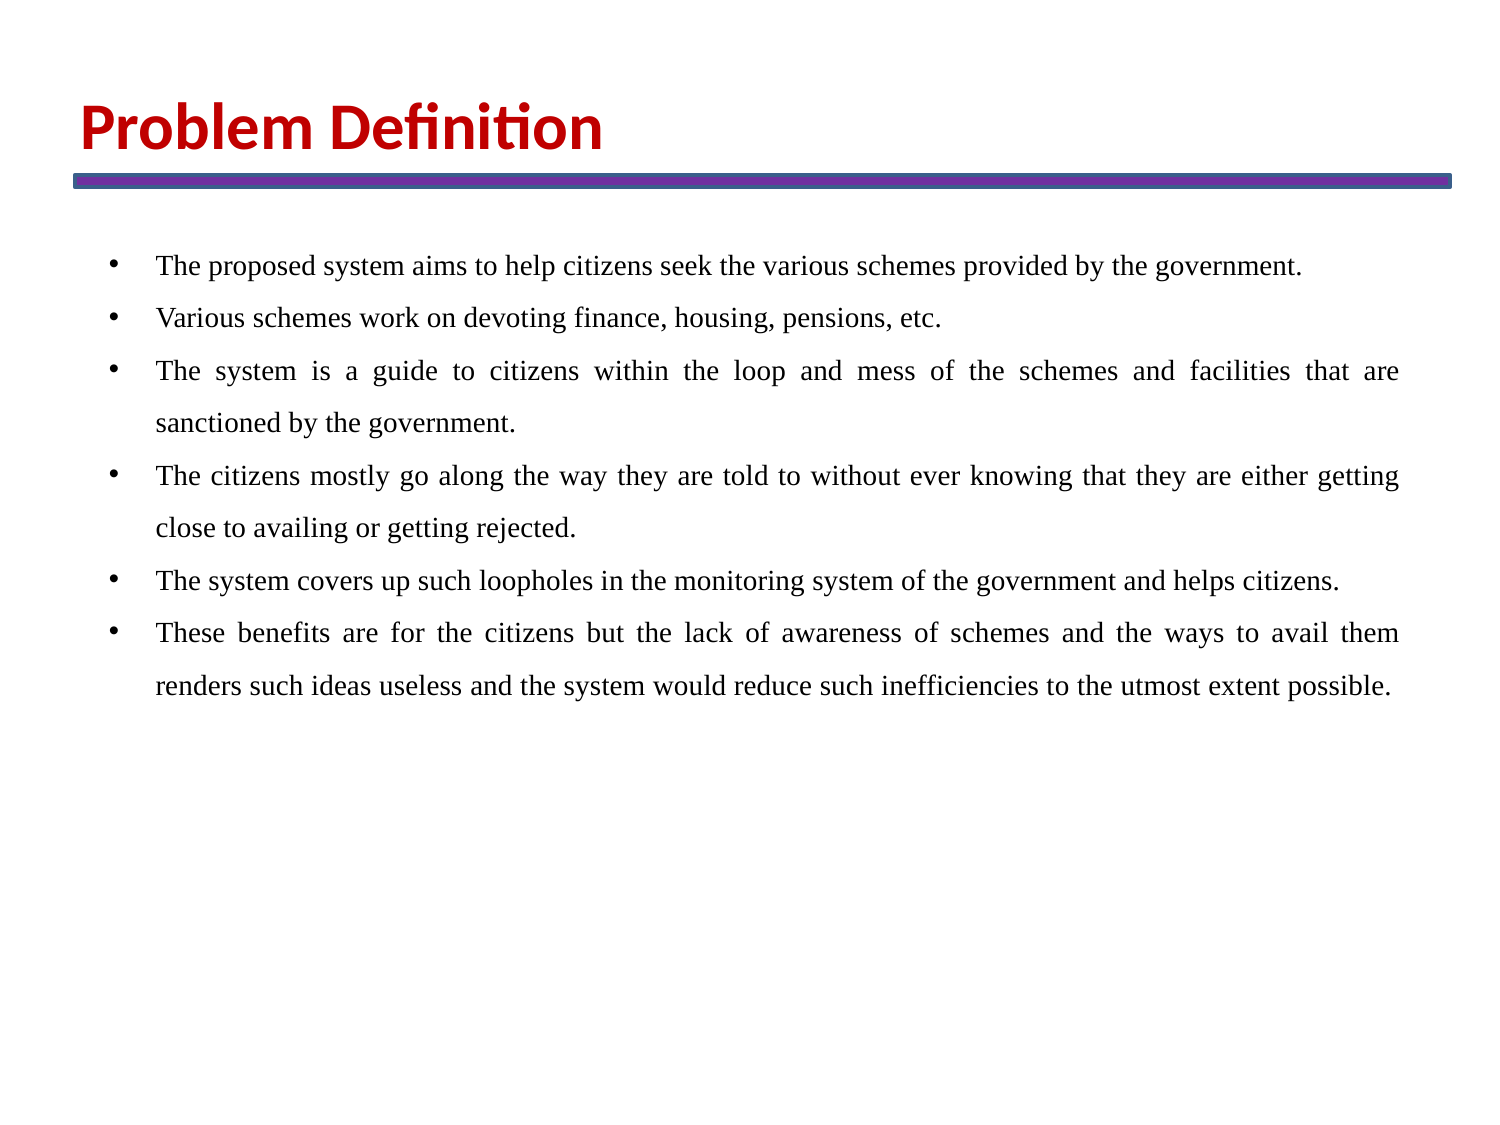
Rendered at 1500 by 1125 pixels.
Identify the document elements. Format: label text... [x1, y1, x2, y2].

text_box [75, 174, 1450, 188]
text_box Problem Definition [50, 74, 700, 170]
text_box The proposed system aims to help citizens seek the various schemes provided by the government. Various schemes work on devoting finance, housing, pensions, etc. The system is a guide to citizens within the loop and mess of the schemes and facilities that are sanctioned by the government. The citizens mostly go along the way they are told to without ever knowing that they are either getting close to availing or getting rejected. The system covers up such loopholes in the monitoring system of the government and helps citizens. These benefits are for the citizens but the lack of awareness of schemes and the ways to avail them renders such ideas useless and the system would reduce such inefficiencies to the utmost extent possible. [93, 221, 1417, 709]
